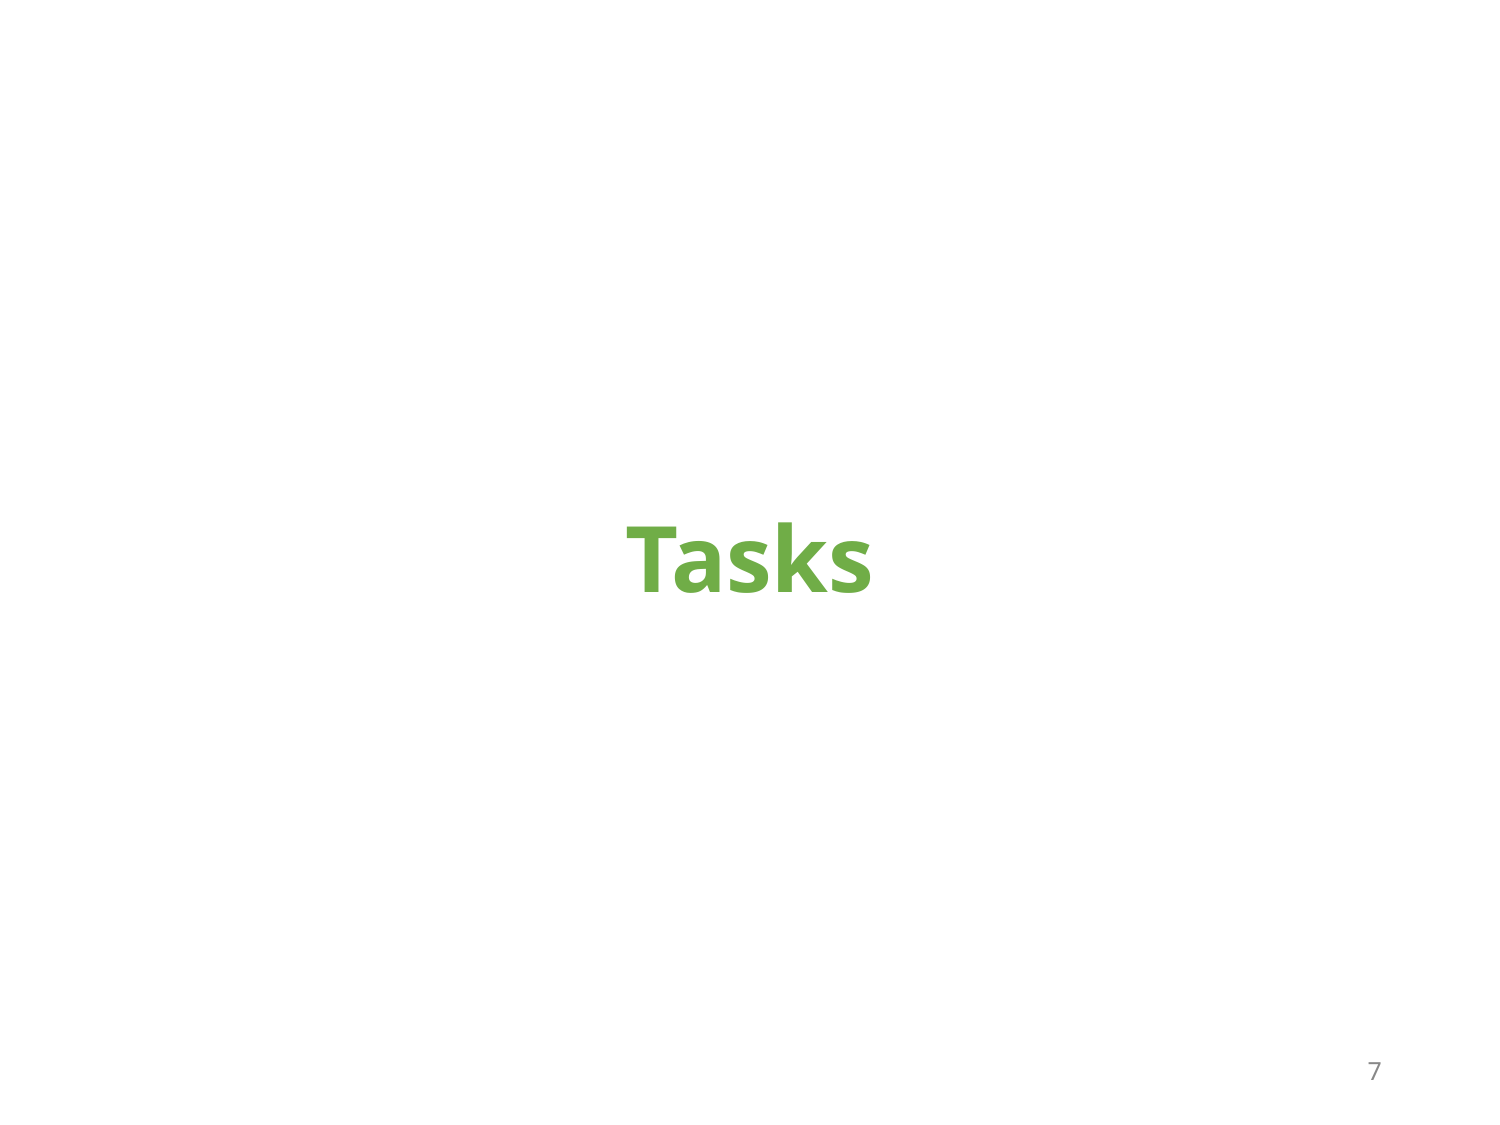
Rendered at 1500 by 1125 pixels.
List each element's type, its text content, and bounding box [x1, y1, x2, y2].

slide_number 7 [1059, 1042, 1397, 1103]
title Tasks [112, 366, 1388, 759]
